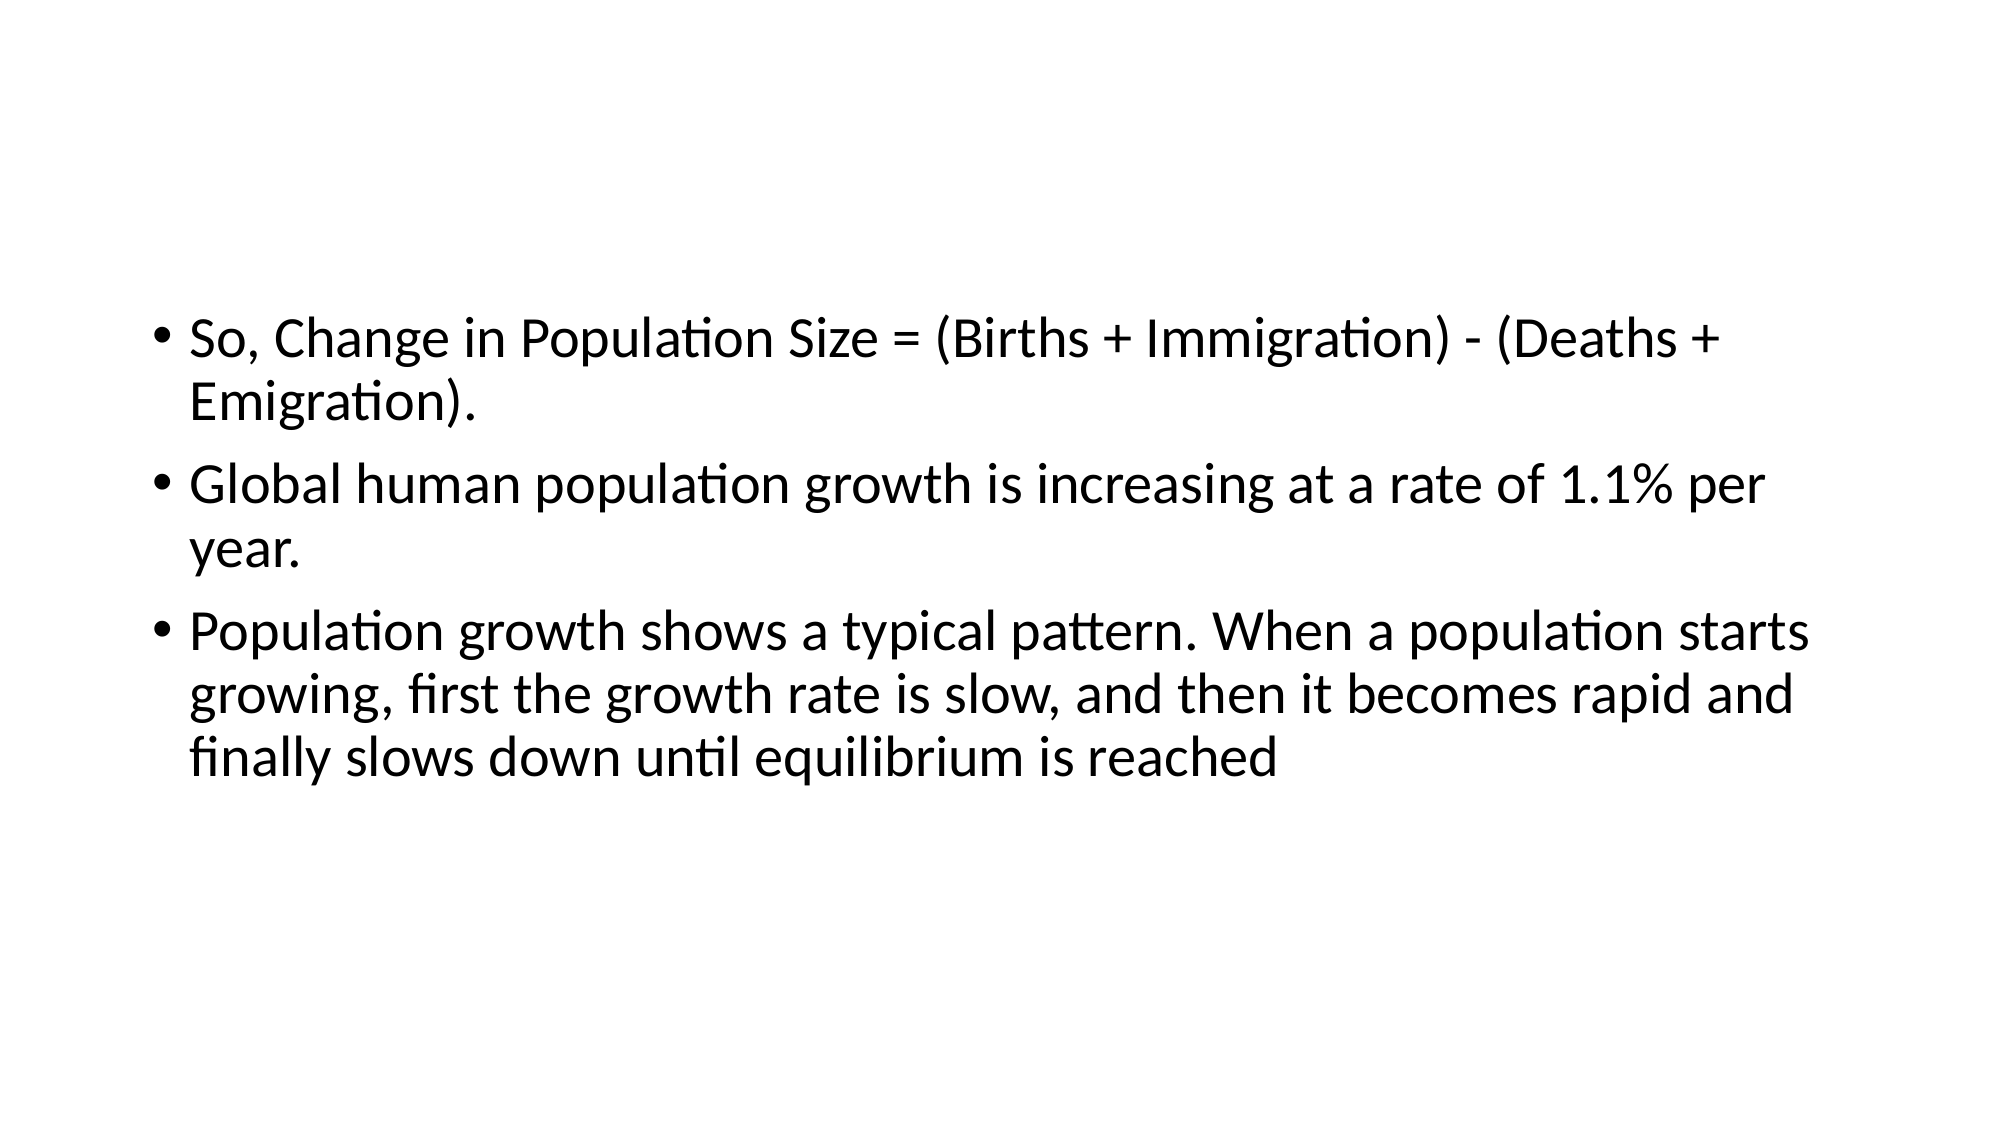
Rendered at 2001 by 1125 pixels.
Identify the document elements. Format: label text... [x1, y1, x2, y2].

list So, Change in Population Size = (Births + Immigration) - (Deaths + Emigration). Global human population growth is increasing at a rate of 1.1% per year. Population growth shows a typical pattern. When a population starts growing, first the growth rate is slow, and then it becomes rapid and finally slows down until equilibrium is reached [137, 299, 1863, 1014]
